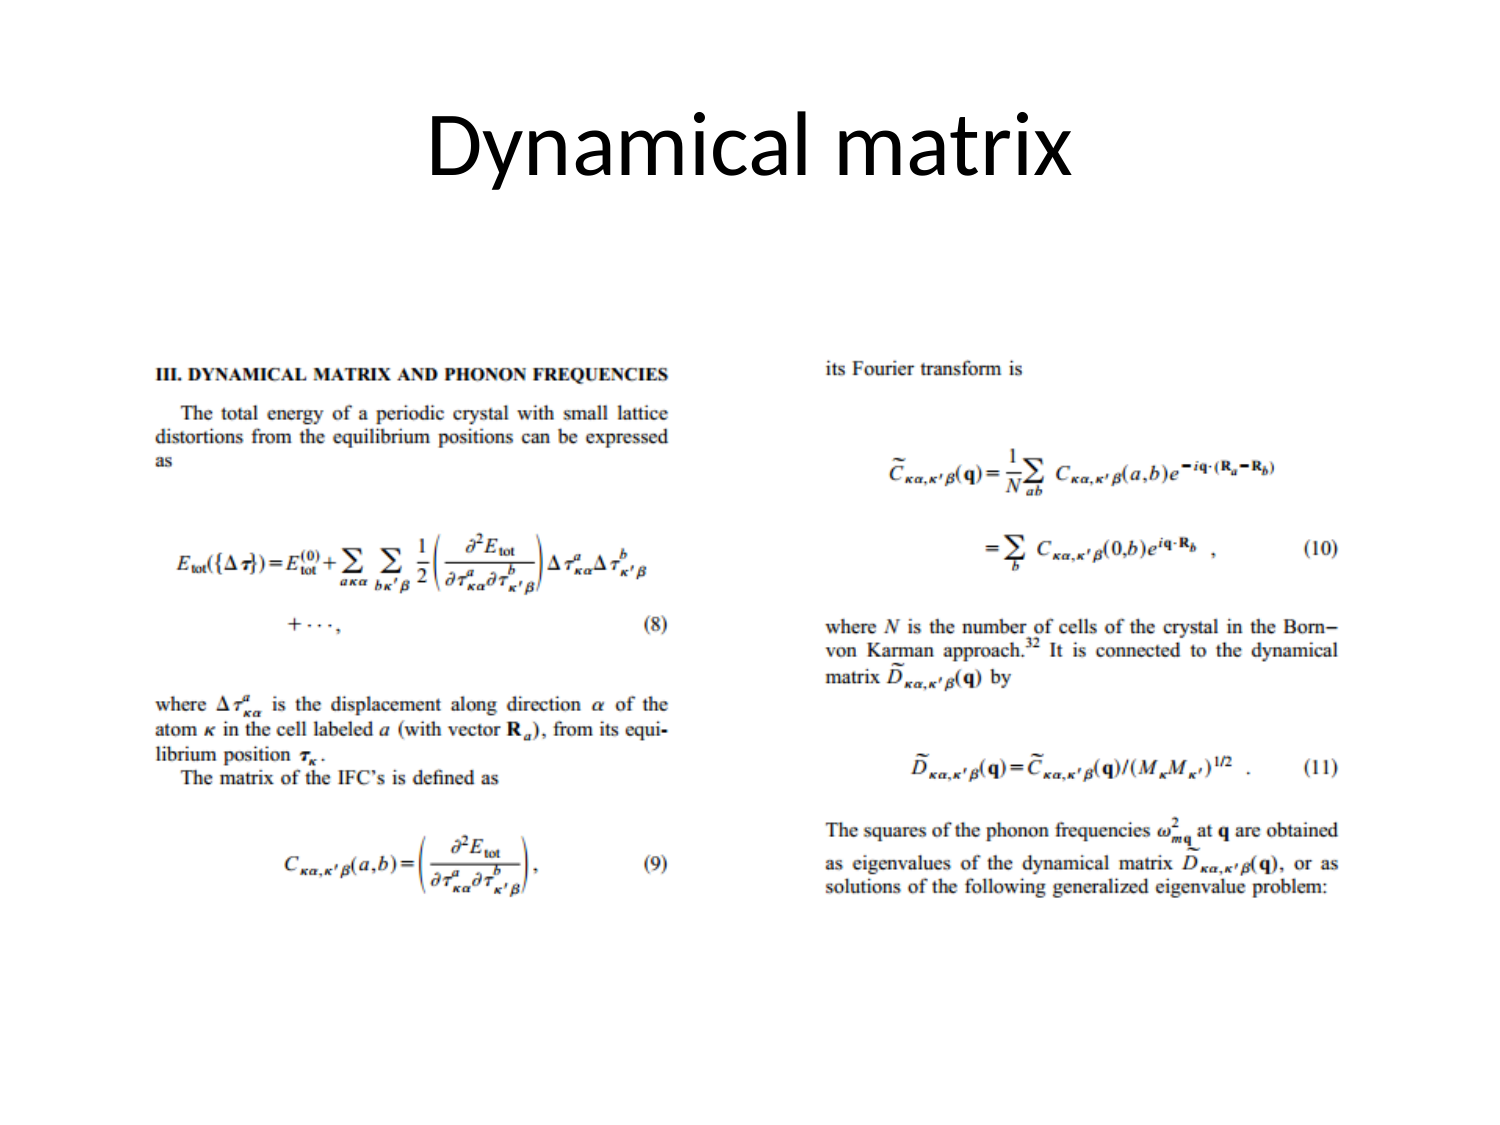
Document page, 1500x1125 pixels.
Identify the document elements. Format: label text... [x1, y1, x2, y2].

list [809, 355, 1379, 913]
title Dynamical matrix [75, 45, 1425, 233]
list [117, 362, 695, 905]
